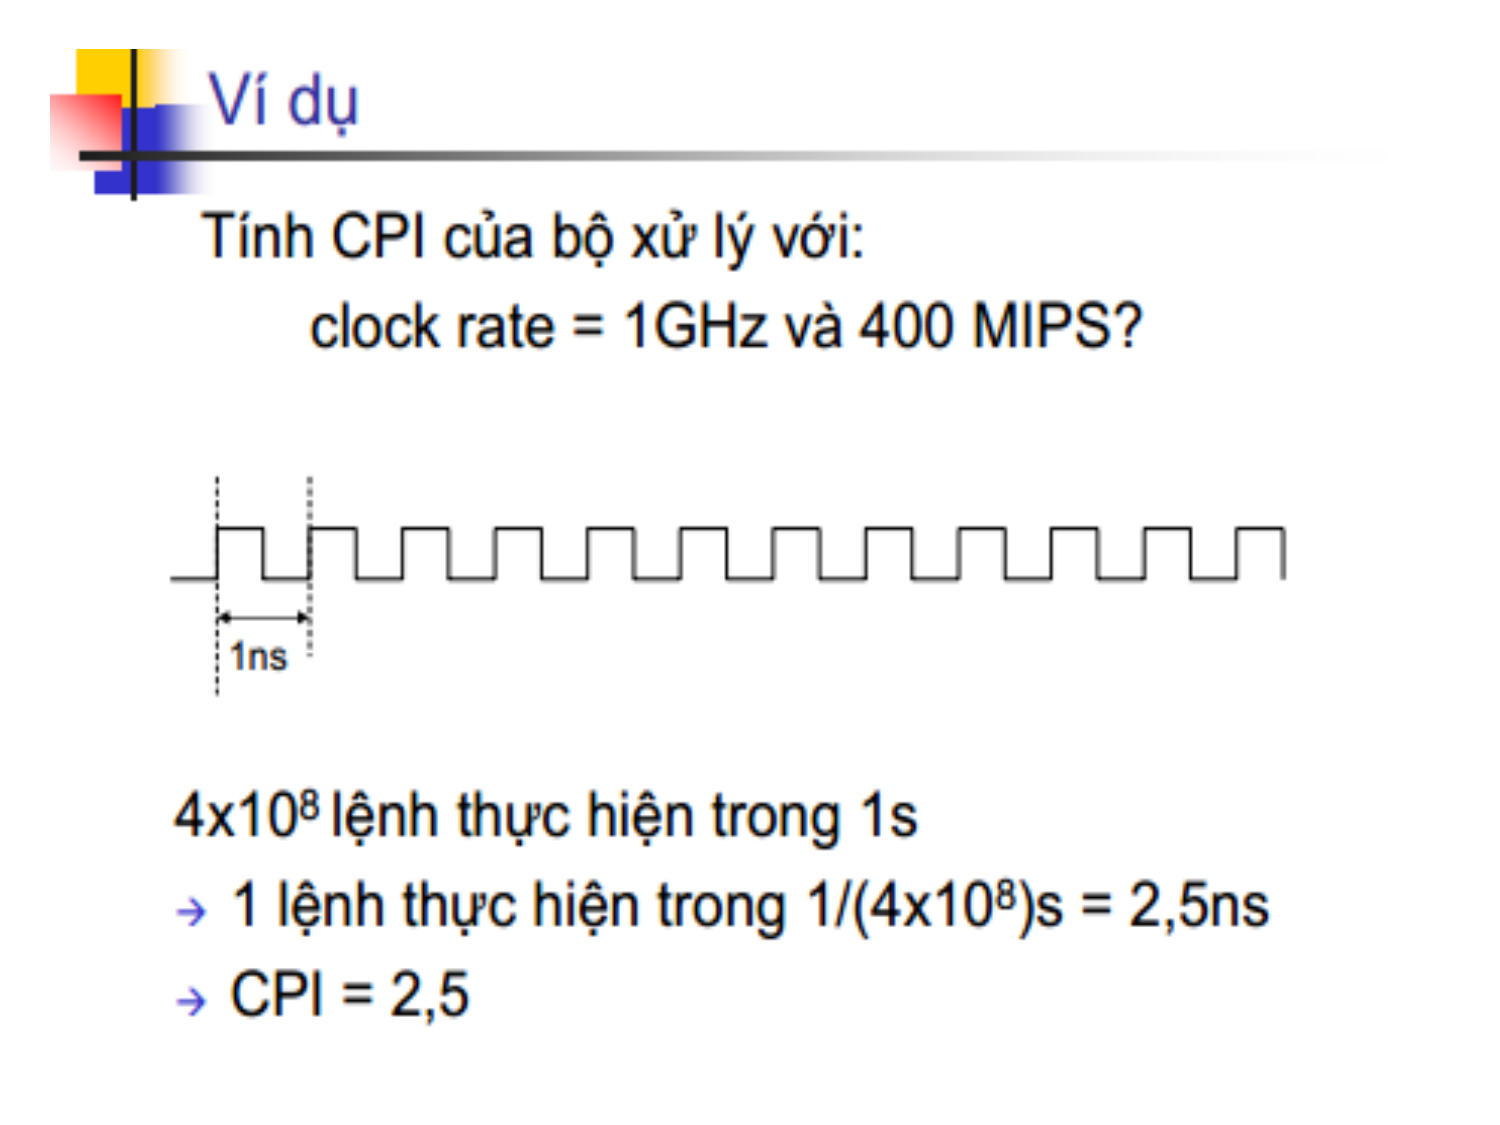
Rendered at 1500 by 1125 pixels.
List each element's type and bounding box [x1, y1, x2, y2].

picture [49, 49, 1463, 1101]
